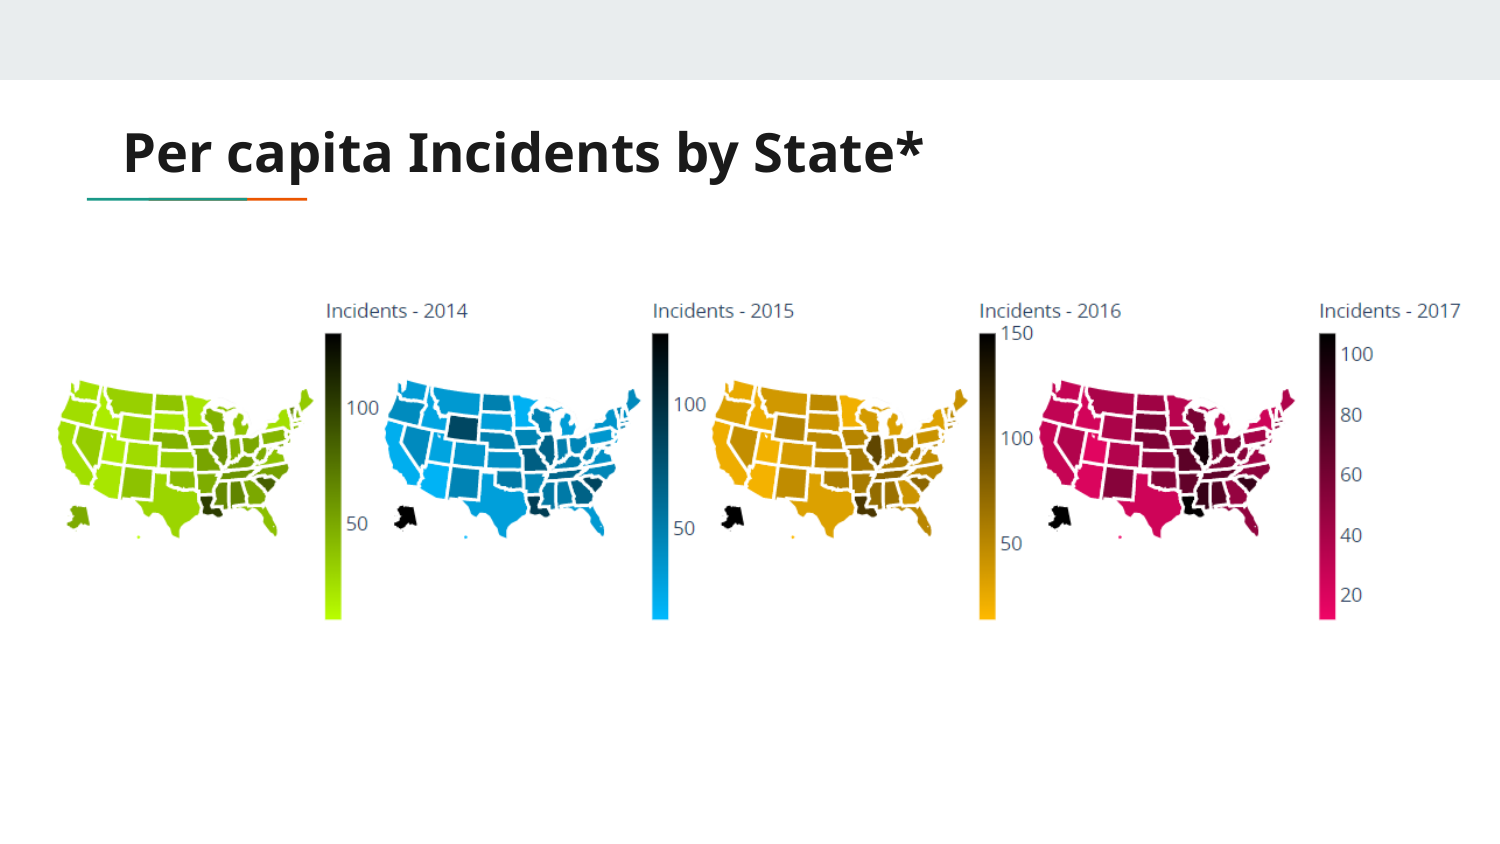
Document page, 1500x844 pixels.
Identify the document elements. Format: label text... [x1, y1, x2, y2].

title Per capita Incidents by State* [107, 103, 1369, 192]
picture [0, 243, 1500, 665]
